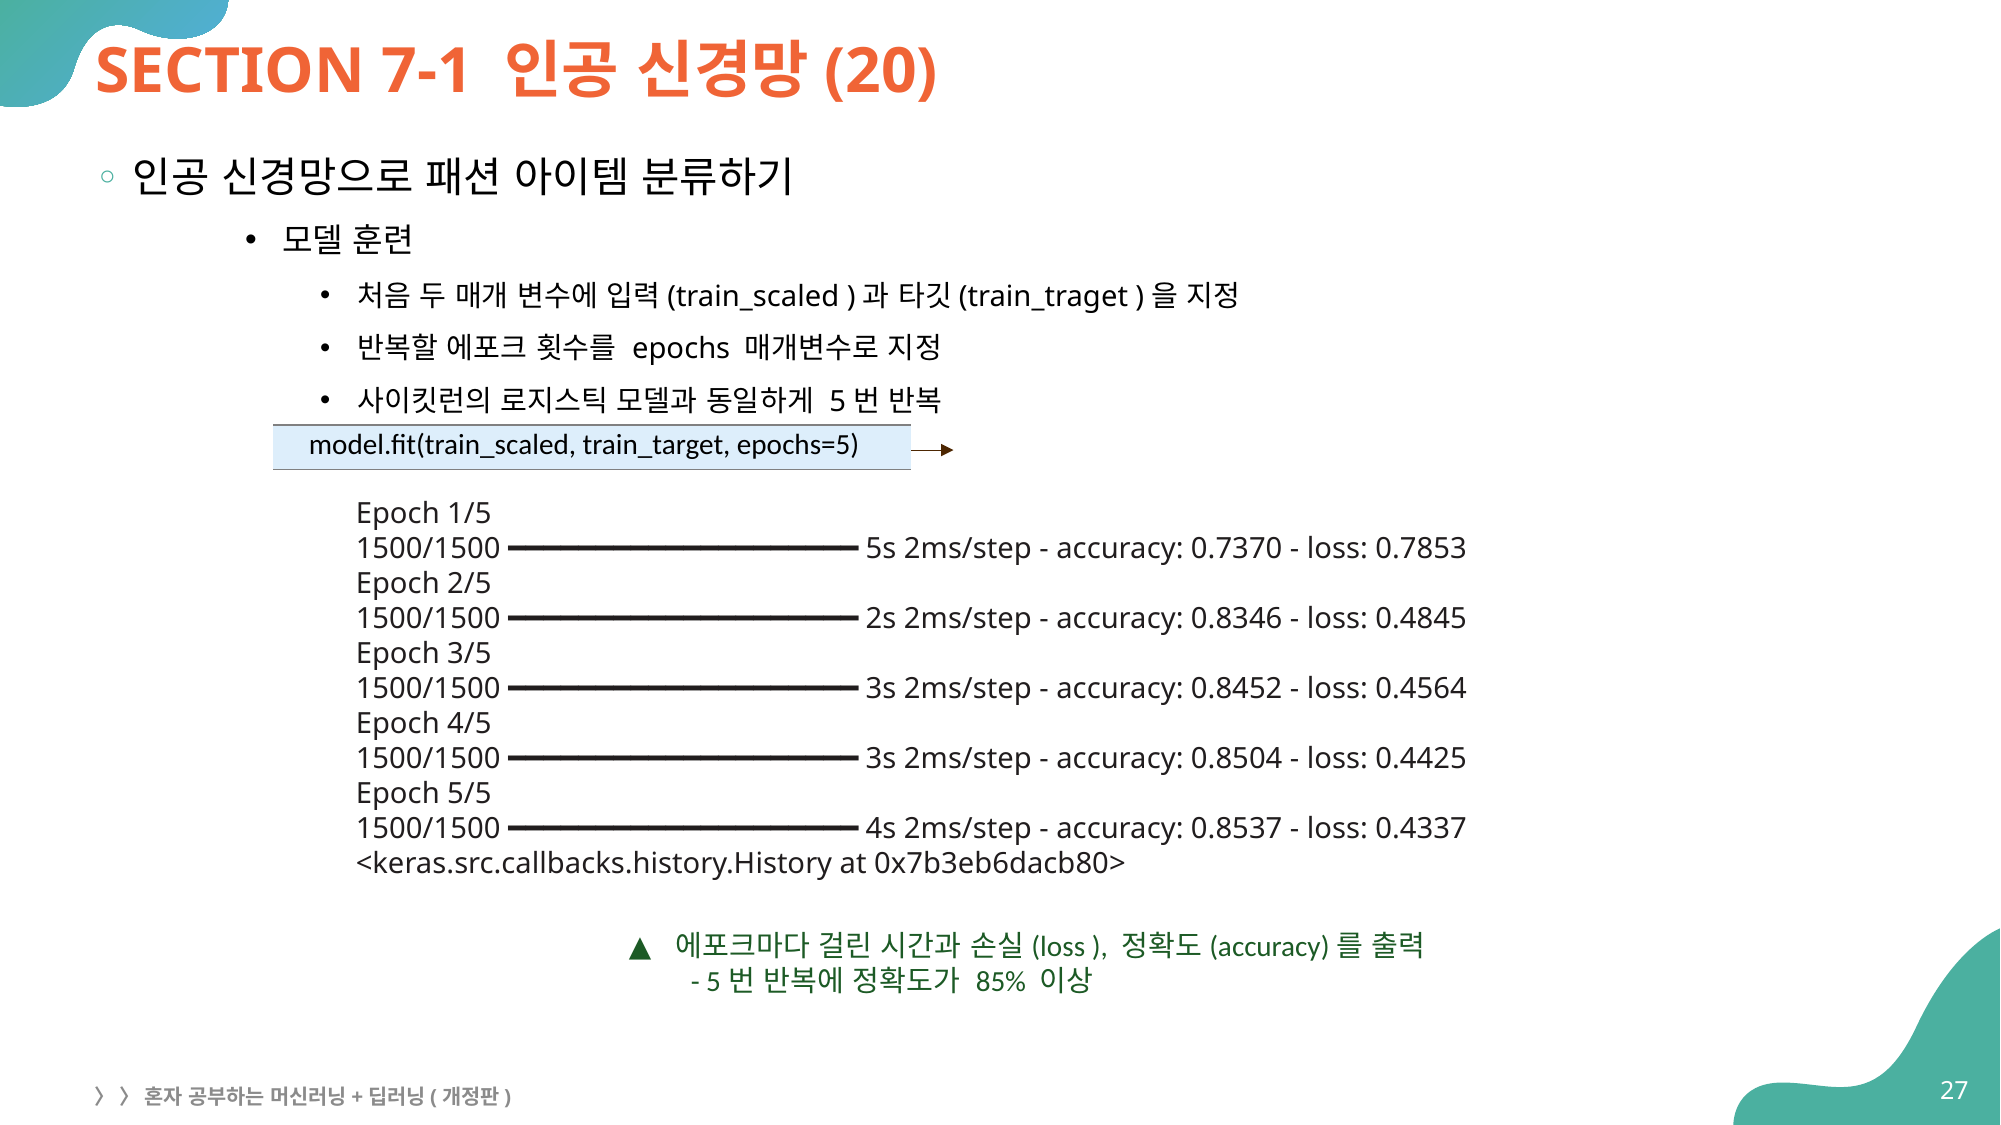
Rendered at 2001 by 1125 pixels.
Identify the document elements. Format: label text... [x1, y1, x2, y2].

text_box 에포크마다 걸린 시간과 손실(loss ), 정확도(accuracy)를 출력 - 5번 반복에 정확도가 85% 이상 [613, 920, 1616, 1005]
text_box Epoch 1/5 1500/1500 ━━━━━━━━━━━━━━━━━━━━ 5s 2ms/step - accuracy: 0.7370 - loss: 0.7853 Epoch 2/5 1500/1500 ━━━━━━━━━━━━━━━━━━━━ 2s 2ms/step - accuracy: 0.8346 - loss: 0.4845 Epoch 3/5 1500/1500 ━━━━━━━━━━━━━━━━━━━━ 3s 2ms/step - accuracy: 0.8452 - loss: 0.4564 Epoch 4/5 1500/1500 ━━━━━━━━━━━━━━━━━━━━ 3s 2ms/step - accuracy: 0.8504 - loss: 0.4425 Epoch 5/5 1500/1500 ━━━━━━━━━━━━━━━━━━━━ 4s 2ms/step - accuracy: 0.8537 - loss: 0.4337 <keras.src.callbacks.history.History at 0x7b3eb6dacb80> [341, 487, 1792, 887]
title SECTION 7-1 인공 신경망(20) [79, 17, 1931, 128]
slide_number 27 [1917, 1061, 1984, 1122]
list 인공 신경망으로 패션 아이템 분류하기 모델 훈련 처음 두 매개 변수에 입력(train_scaled )과 타깃(train_traget )을 지정 반복할 에포크 횟수를 epochs 매개변수로 지정 사이킷런의 로지스틱 모델과 동일하게 5번 반복 [79, 133, 1885, 1024]
footer 〉 〉 혼자 공부하는 머신러닝+딥러닝(개정판) [79, 1078, 755, 1114]
table_header model.fit(train_scaled, train_target, epochs=5) [273, 426, 911, 469]
